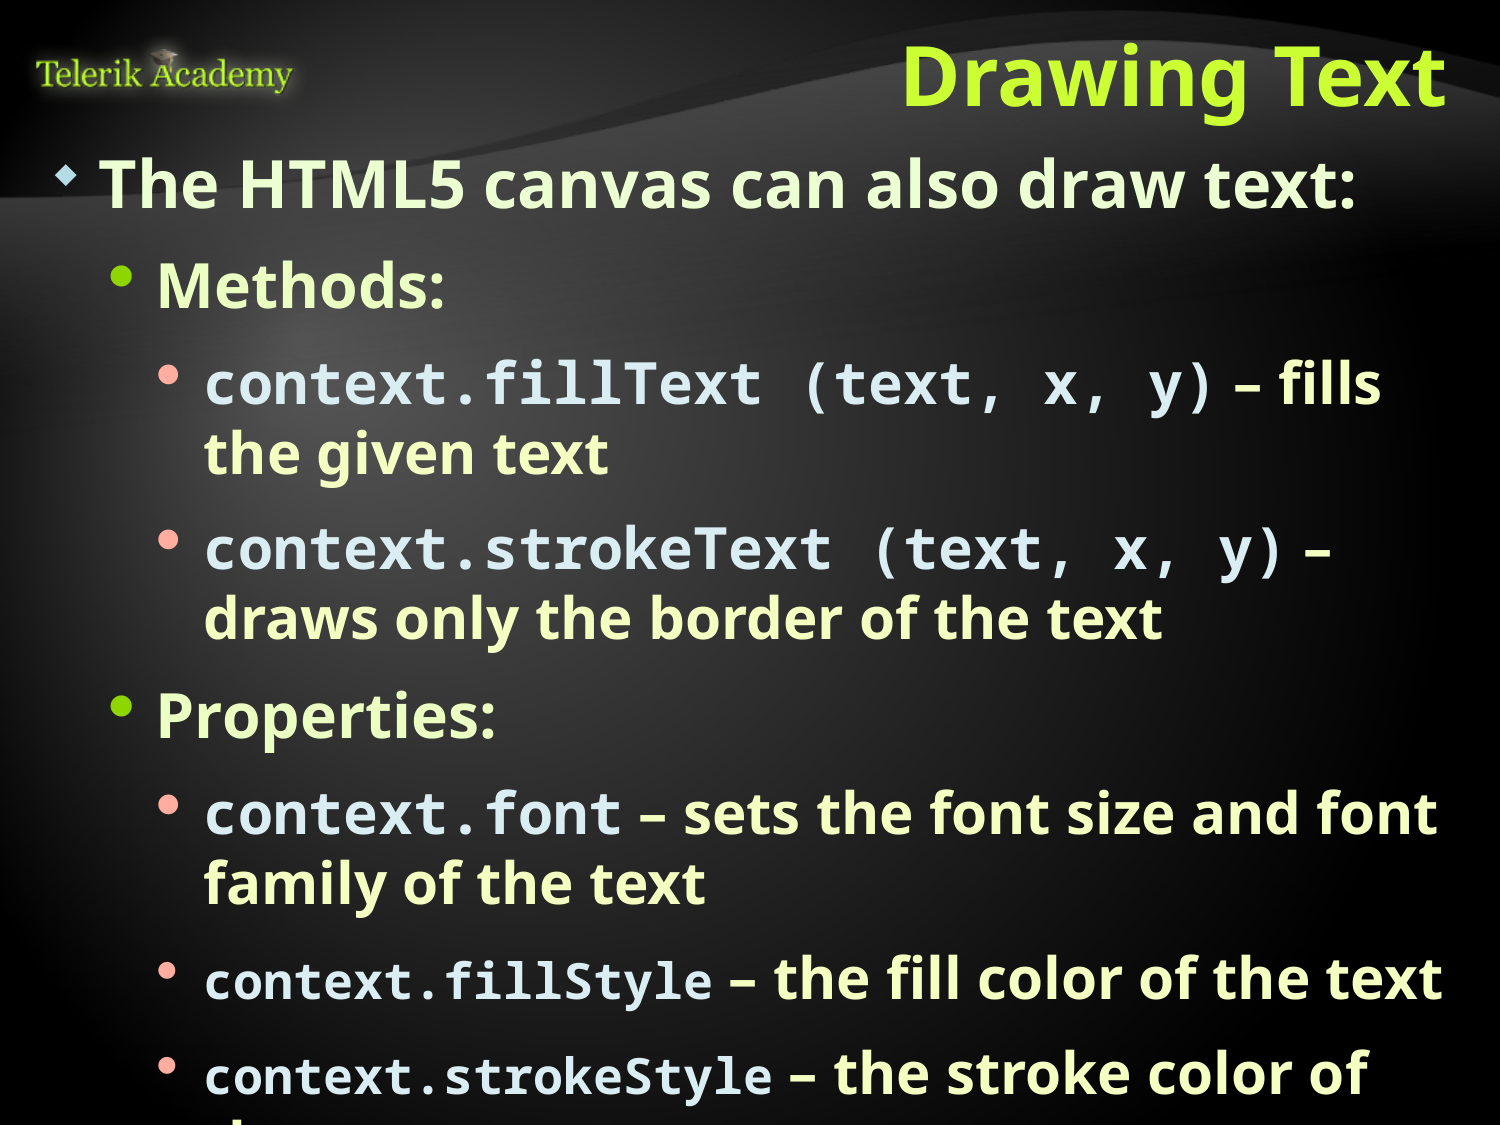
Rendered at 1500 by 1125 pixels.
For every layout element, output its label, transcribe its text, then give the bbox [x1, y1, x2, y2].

picture [0, 0, 1500, 1125]
list The HTML5 canvas can also draw text: Methods: context.fillText (text, x, y) – fills the given text context.strokeText (text, x, y) – draws only the border of the text Properties: context.font – sets the font size and font family of the text context.fillStyle – the fill color of the text context.strokeStyle – the stroke color of the text [37, 133, 1474, 1084]
title Drawing Text [300, 12, 1463, 133]
